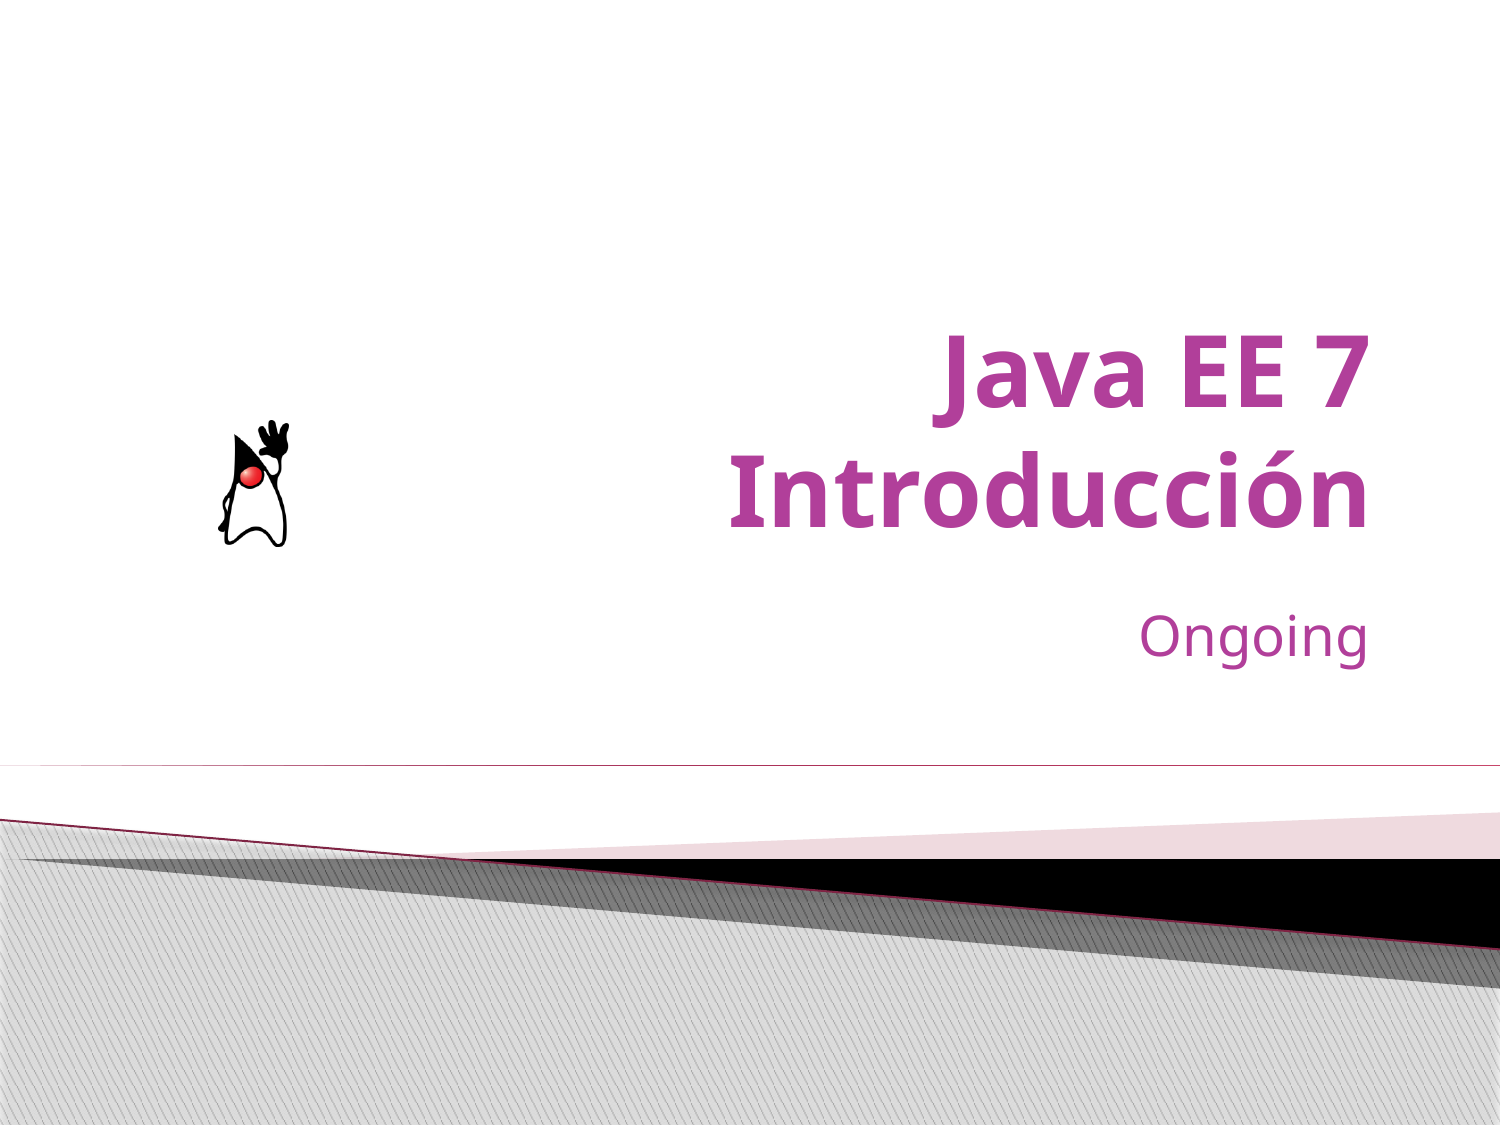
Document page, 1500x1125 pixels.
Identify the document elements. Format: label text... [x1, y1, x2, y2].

title Java EE 7 Introducción [112, 262, 1388, 555]
subtitle Ongoing [112, 592, 1388, 790]
picture [218, 420, 289, 547]
picture [5, 859, 1500, 989]
